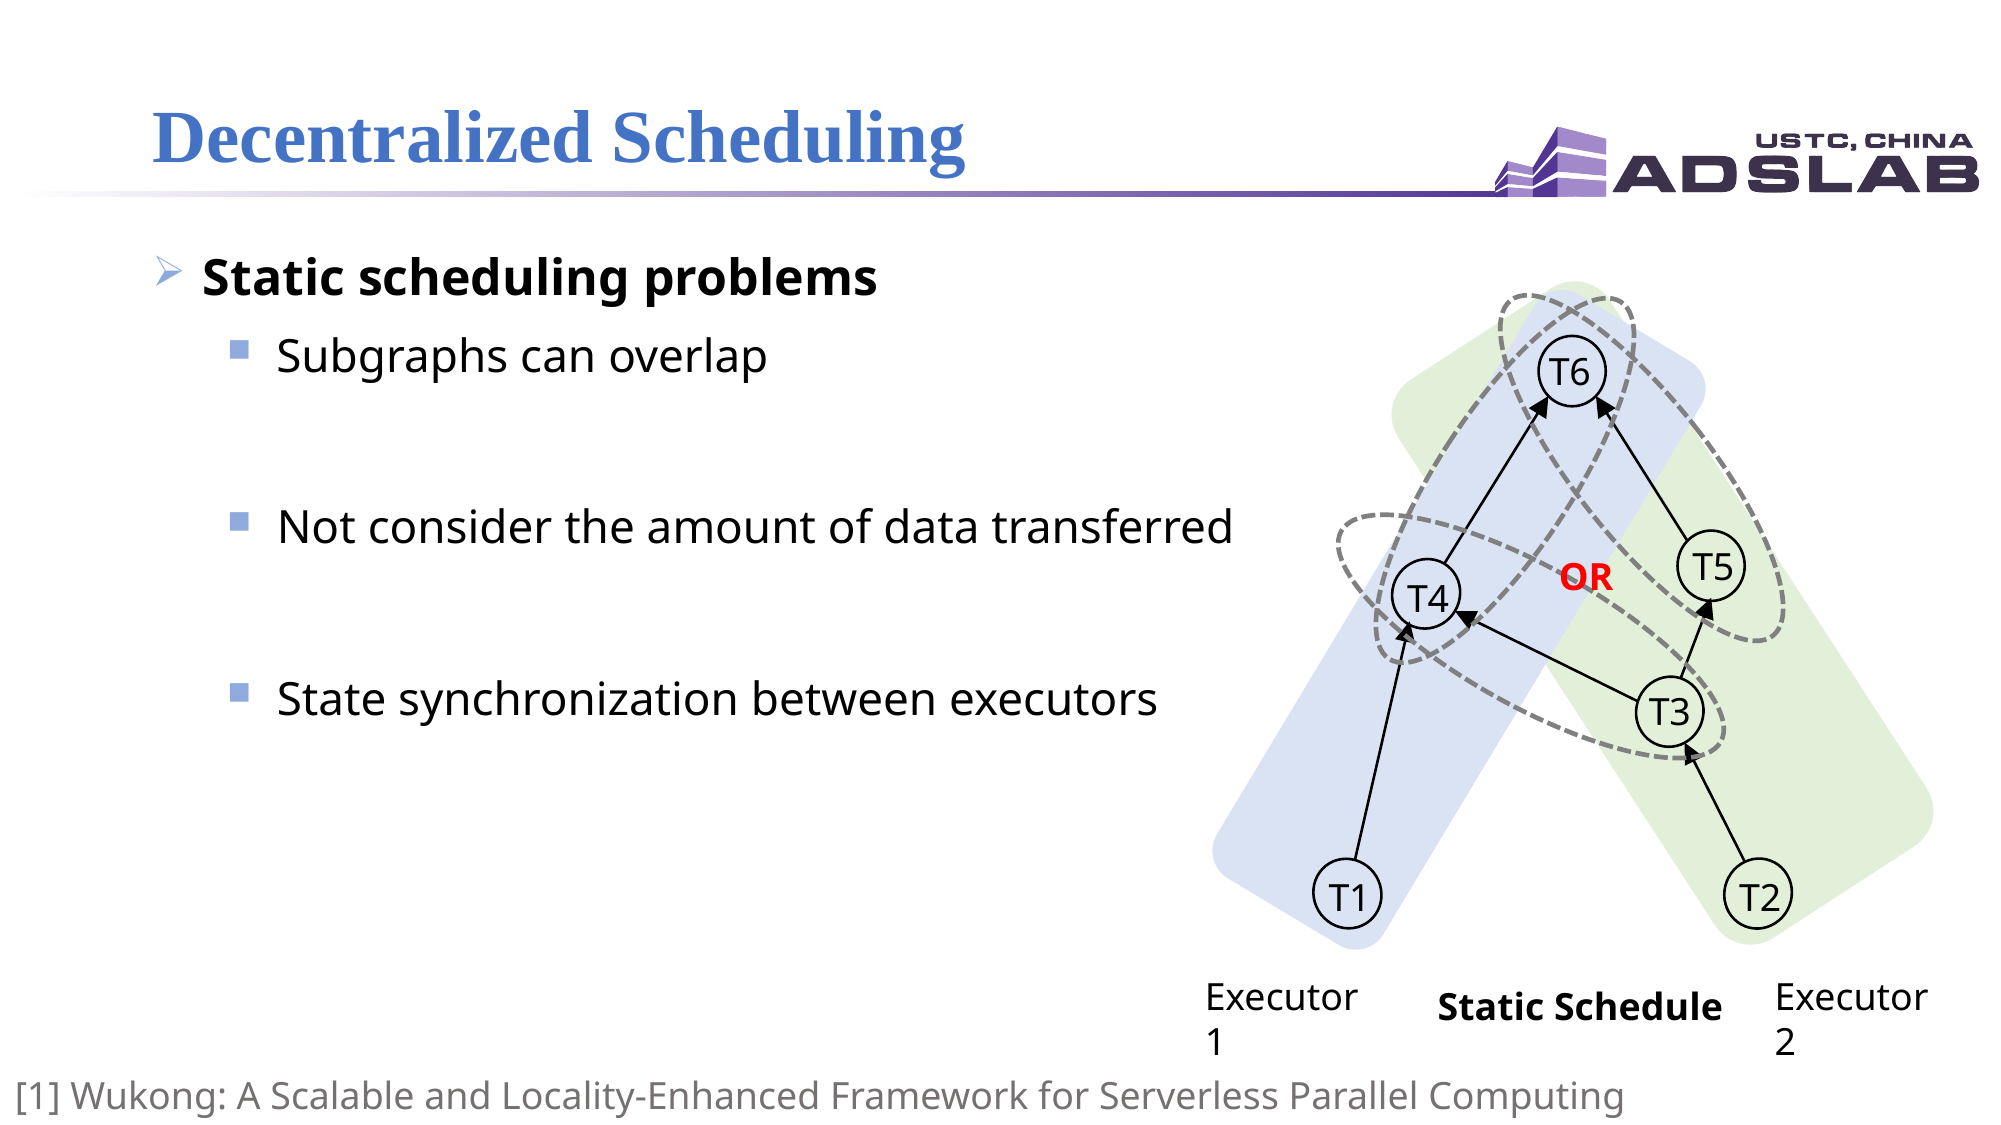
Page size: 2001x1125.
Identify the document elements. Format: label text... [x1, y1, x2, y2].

text_box T2 [1792, 866, 1797, 927]
text_box Executor 2 [1759, 965, 1967, 1071]
text_box [1] Wukong: A Scalable and Locality-Enhanced Framework for Serverless Parallel Computing SoCC’20 [0, 1064, 1755, 1125]
title Decentralized Scheduling [137, 59, 1863, 187]
picture [1488, 124, 1985, 198]
list Static scheduling problems Subgraphs can overlap Not consider the amount of data transferred State synchronization between executors [137, 226, 1863, 1014]
text_box Executor 1 [1190, 965, 1397, 1071]
text_box Static Schedule [1422, 976, 1741, 1036]
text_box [1313, 279, 1792, 961]
